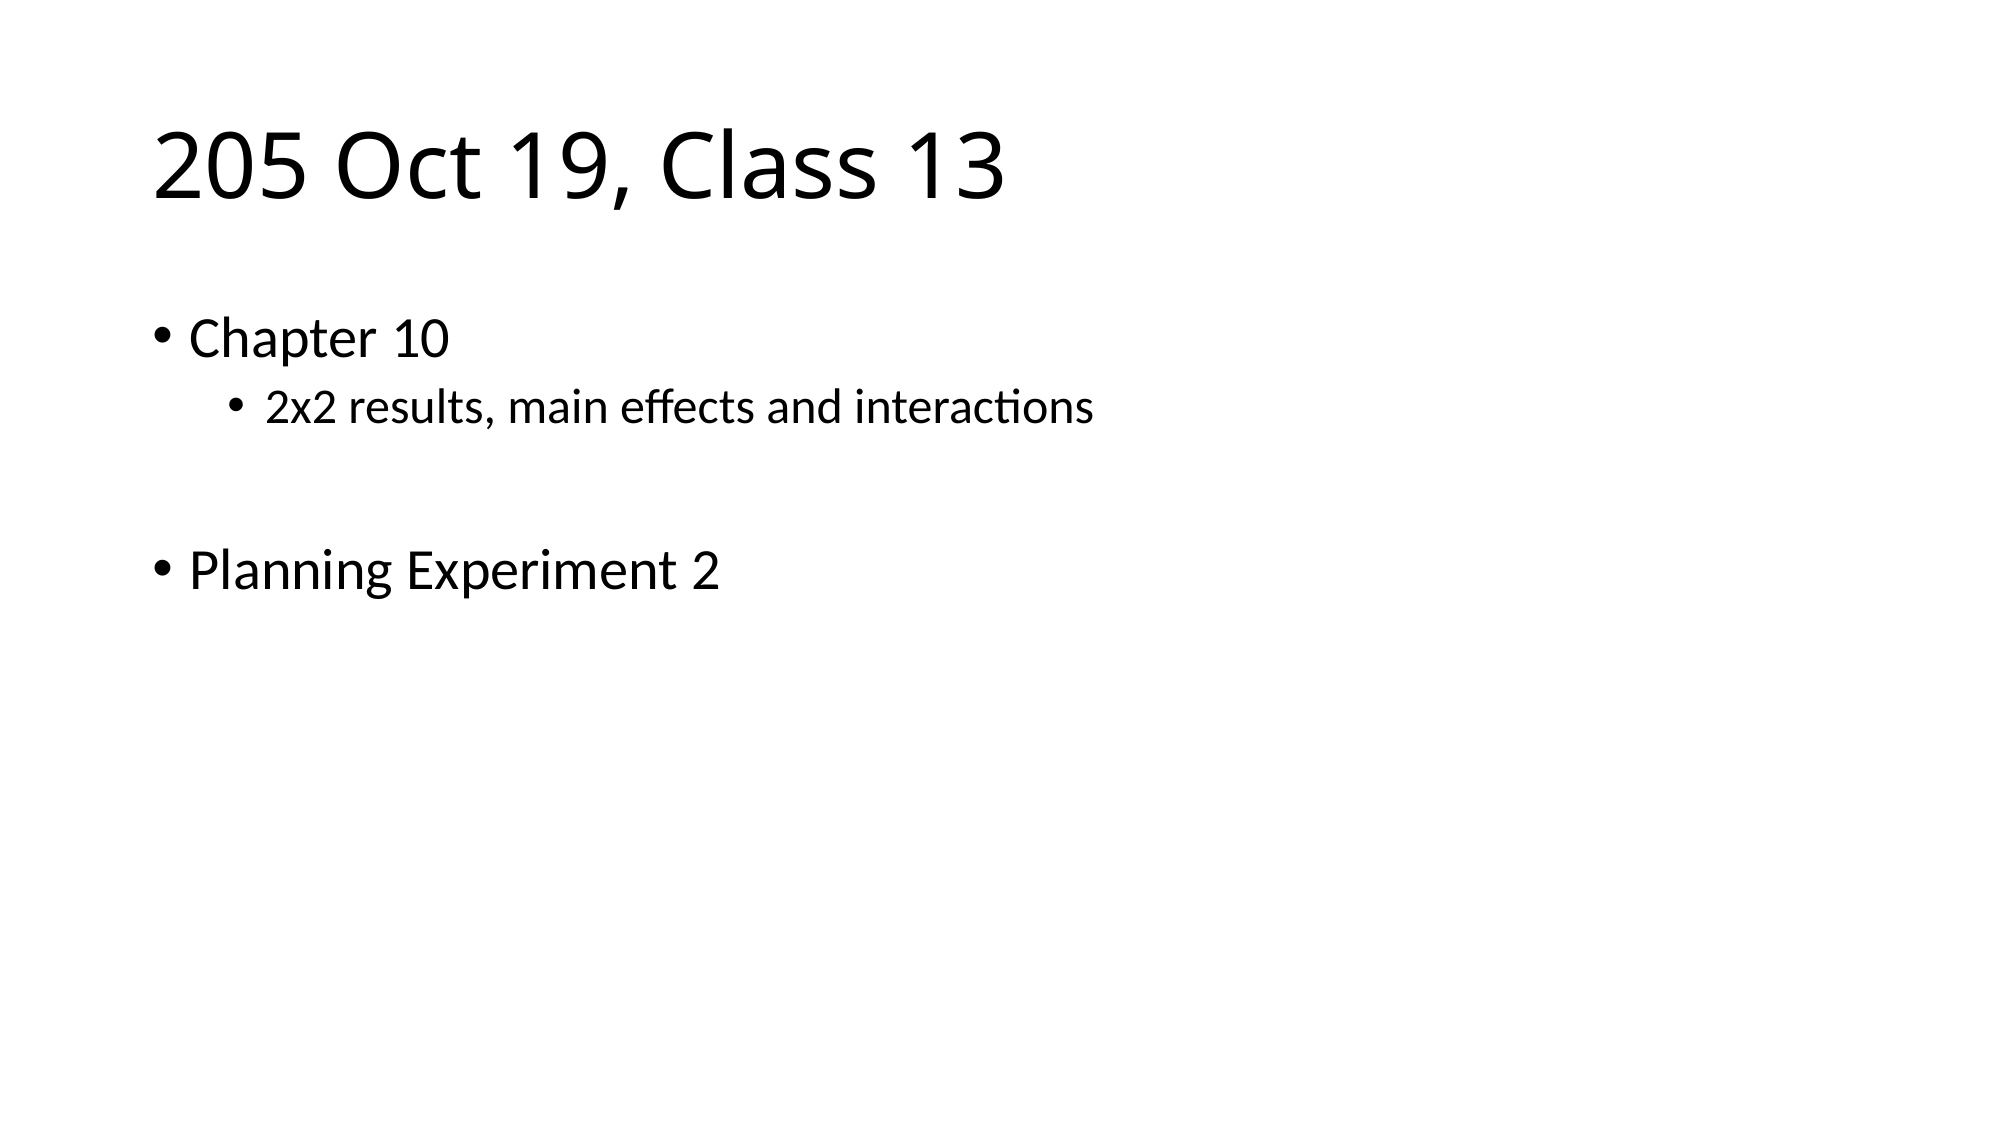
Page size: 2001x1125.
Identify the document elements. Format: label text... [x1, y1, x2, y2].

list Chapter 10 2x2 results, main effects and interactions Planning Experiment 2 [137, 299, 1863, 1014]
title 205 Oct 19, Class 13 [137, 59, 1863, 278]
